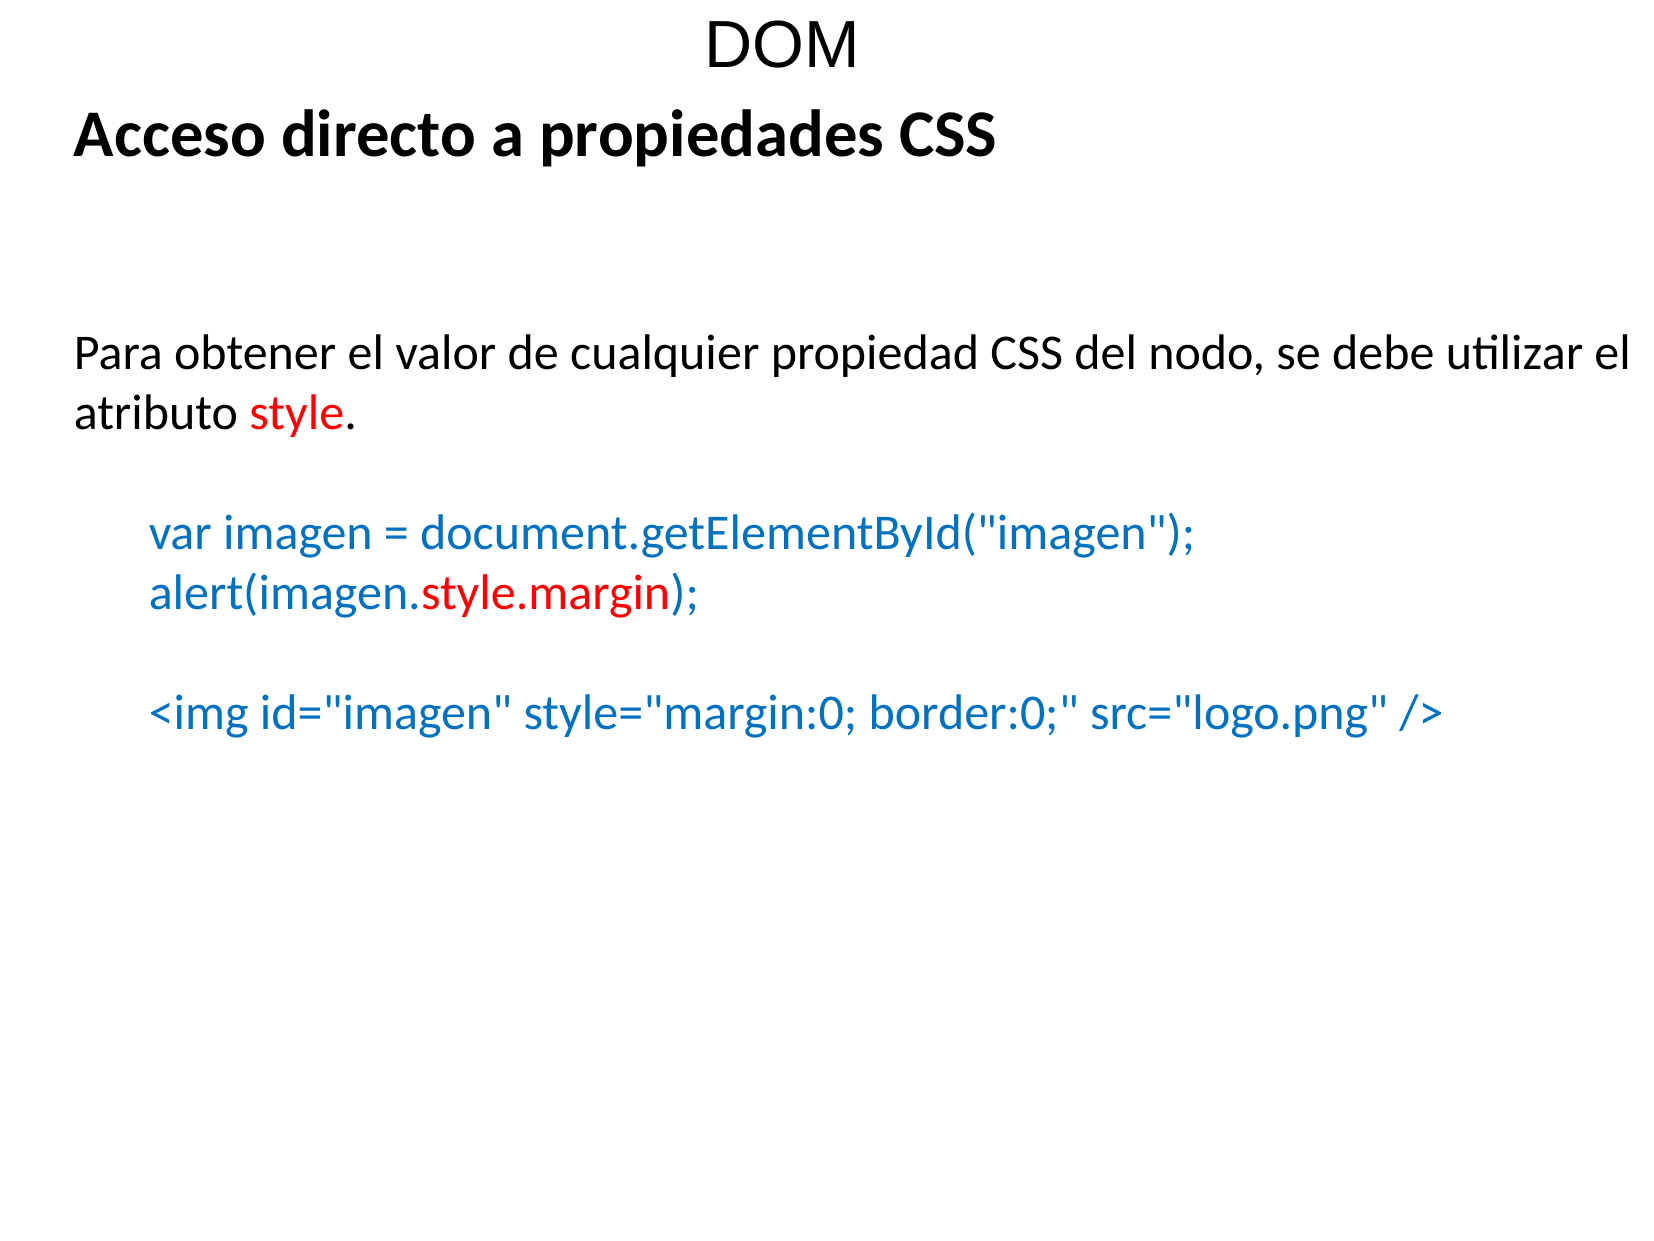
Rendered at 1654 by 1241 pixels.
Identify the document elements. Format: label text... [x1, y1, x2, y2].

text_box Acceso directo a propiedades CSS Para obtener el valor de cualquier propiedad CSS del nodo, se debe utilizar el atributo style. var imagen = document.getElementById("imagen"); alert(imagen.style.margin); <img id="imagen" style="margin:0; border:0;" src="logo.png" /> [58, 82, 1654, 853]
title DOM [82, 0, 1571, 82]
